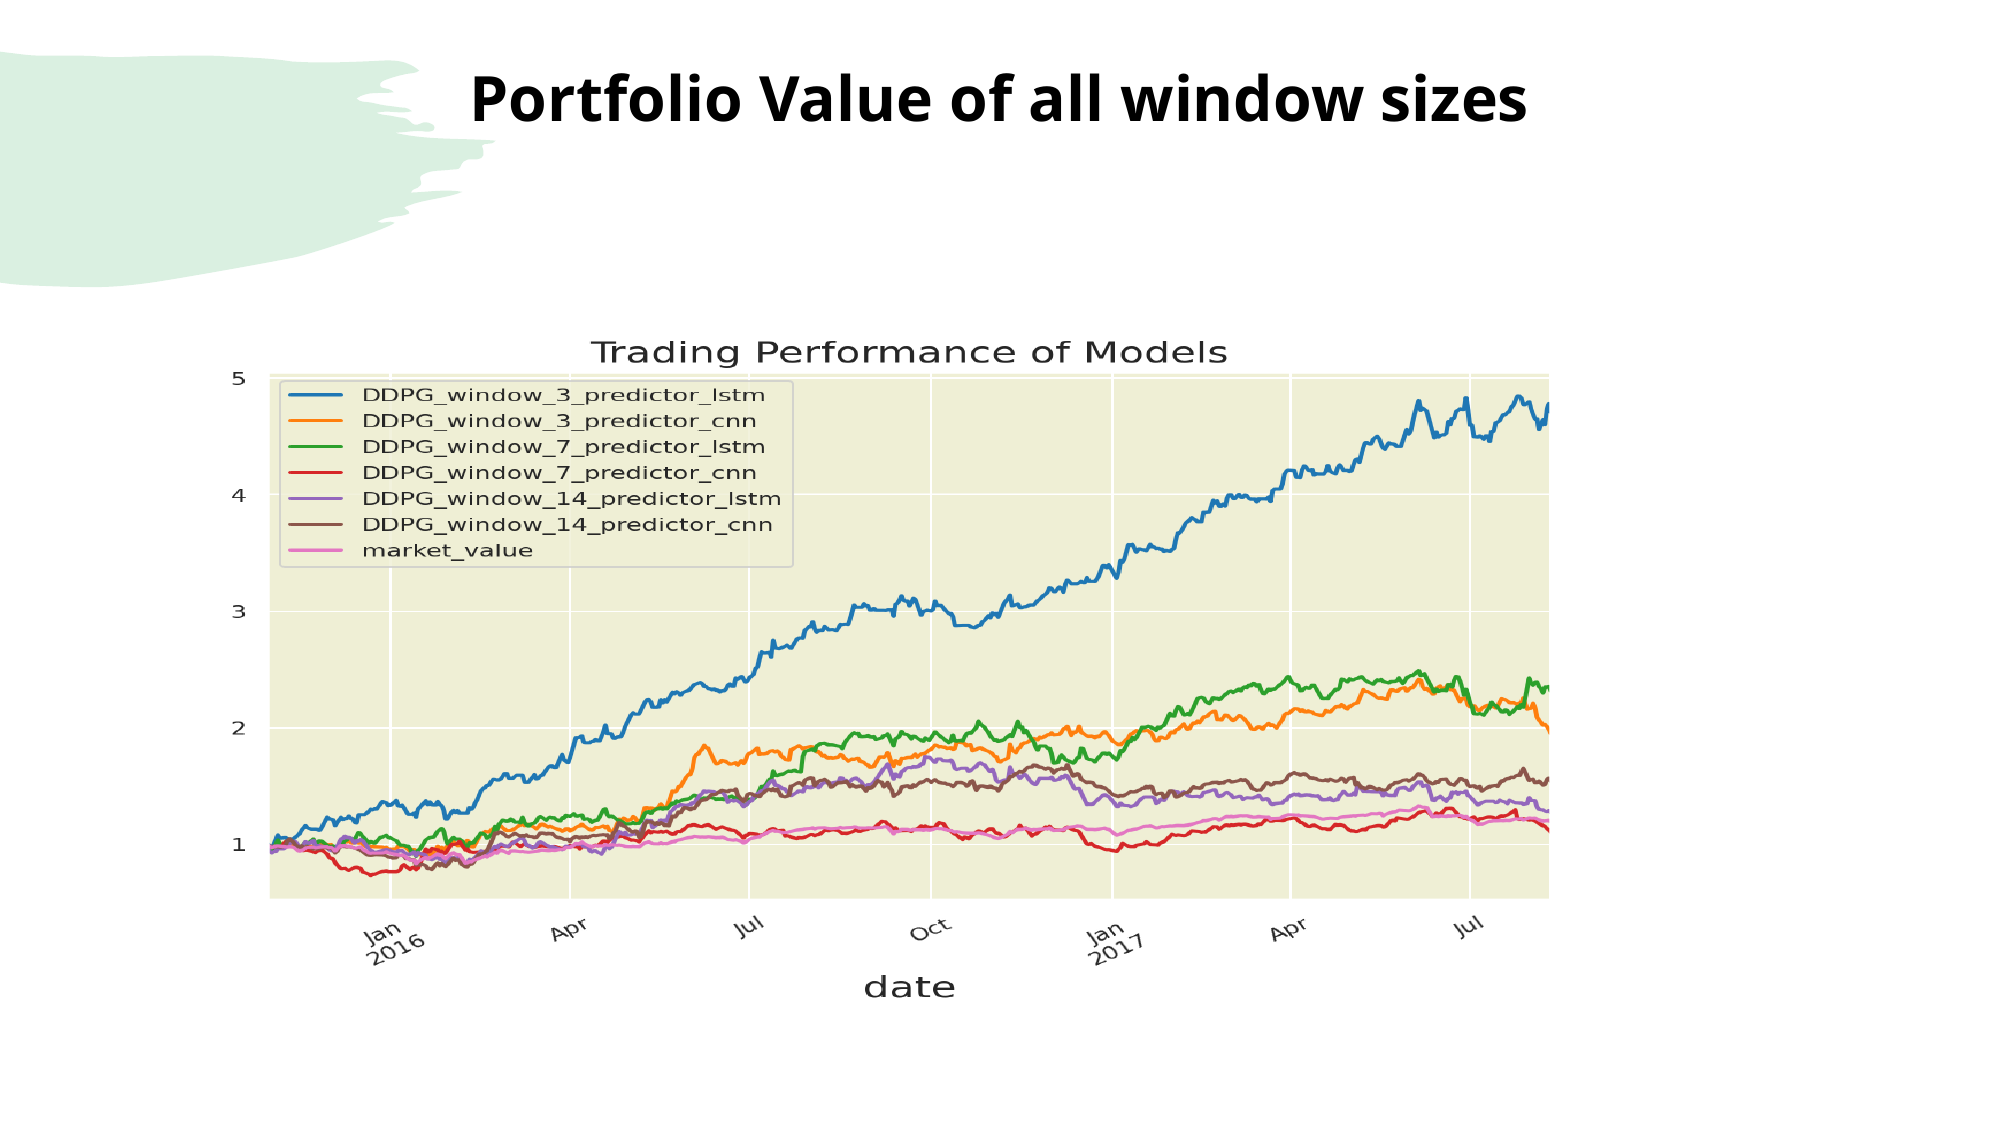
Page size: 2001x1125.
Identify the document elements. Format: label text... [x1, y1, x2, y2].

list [214, 329, 1567, 1013]
title Portfolio Value of all window sizes [137, 59, 1863, 278]
